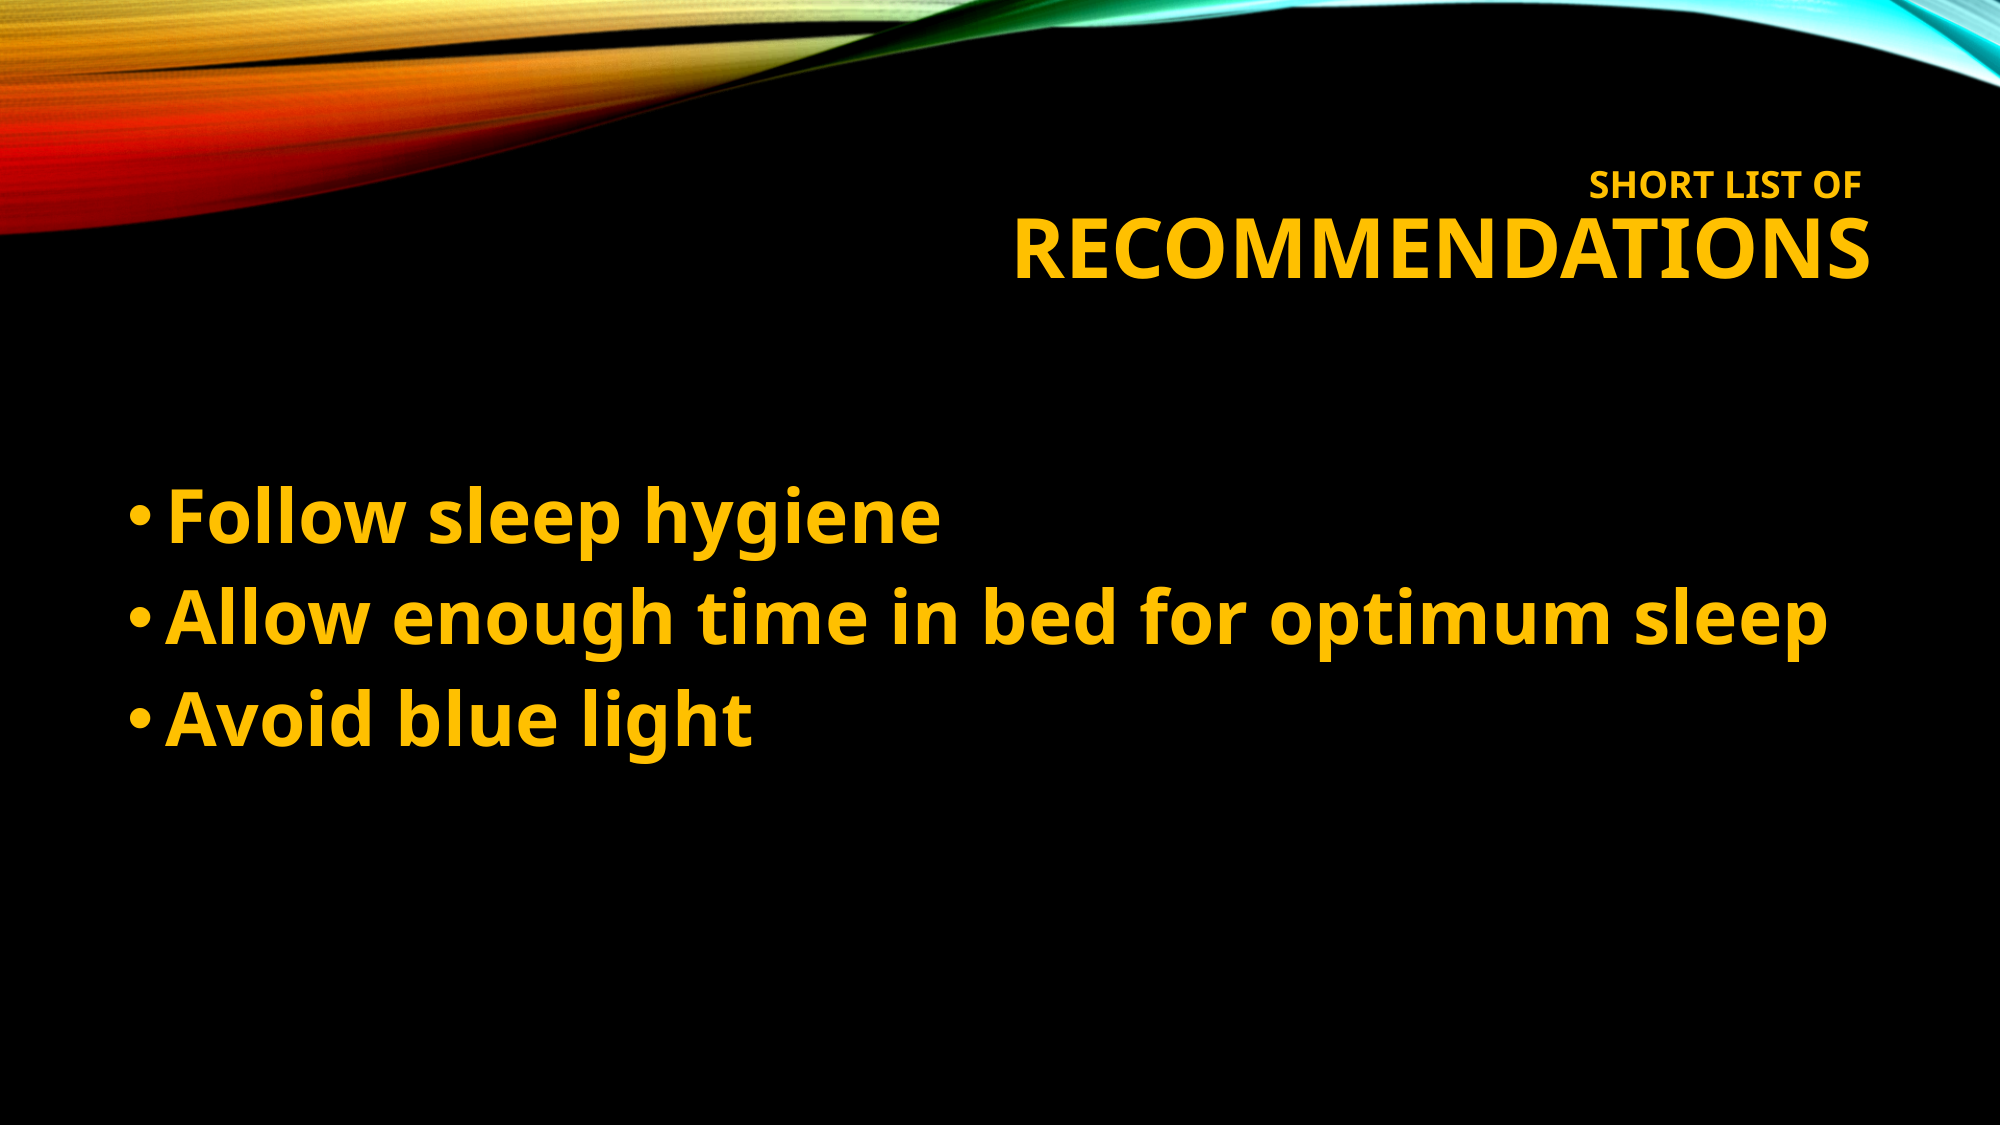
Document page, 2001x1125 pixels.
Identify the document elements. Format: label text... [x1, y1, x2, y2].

list Follow sleep hygiene Allow enough time in bed for optimum sleep Avoid blue light [112, 360, 1888, 1021]
picture [0, 0, 2000, 237]
title Short list of recommendations [474, 125, 1888, 338]
